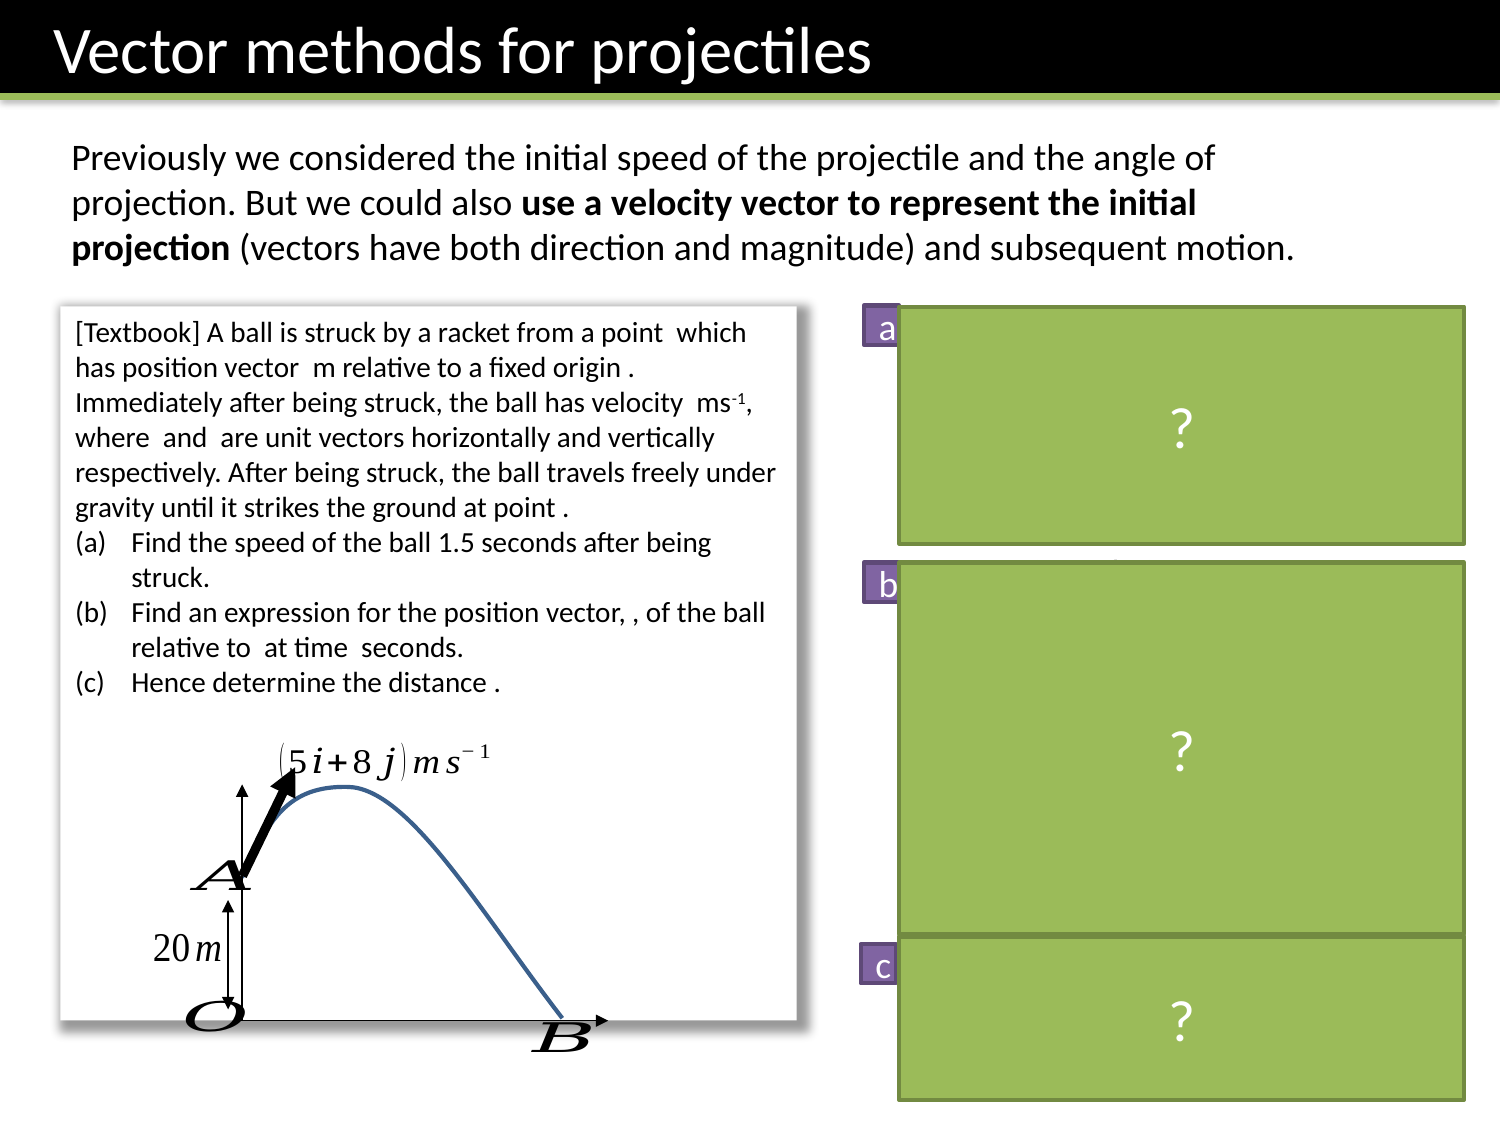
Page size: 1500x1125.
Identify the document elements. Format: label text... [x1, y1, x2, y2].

text_box b [862, 560, 897, 604]
text_box Previously we considered the initial speed of the projectile and the angle of projection. But we could also use a velocity vector to represent the initial projection (vectors have both direction and magnitude) and subsequent motion. [56, 125, 1338, 276]
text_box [0, 0, 1500, 99]
text_box [256, 784, 564, 1020]
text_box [242, 766, 296, 877]
text_box c [859, 942, 897, 985]
text_box a [862, 303, 901, 347]
text_box ? [897, 305, 1466, 546]
text_box ? [897, 560, 1466, 934]
text_box ? [897, 934, 1466, 1102]
